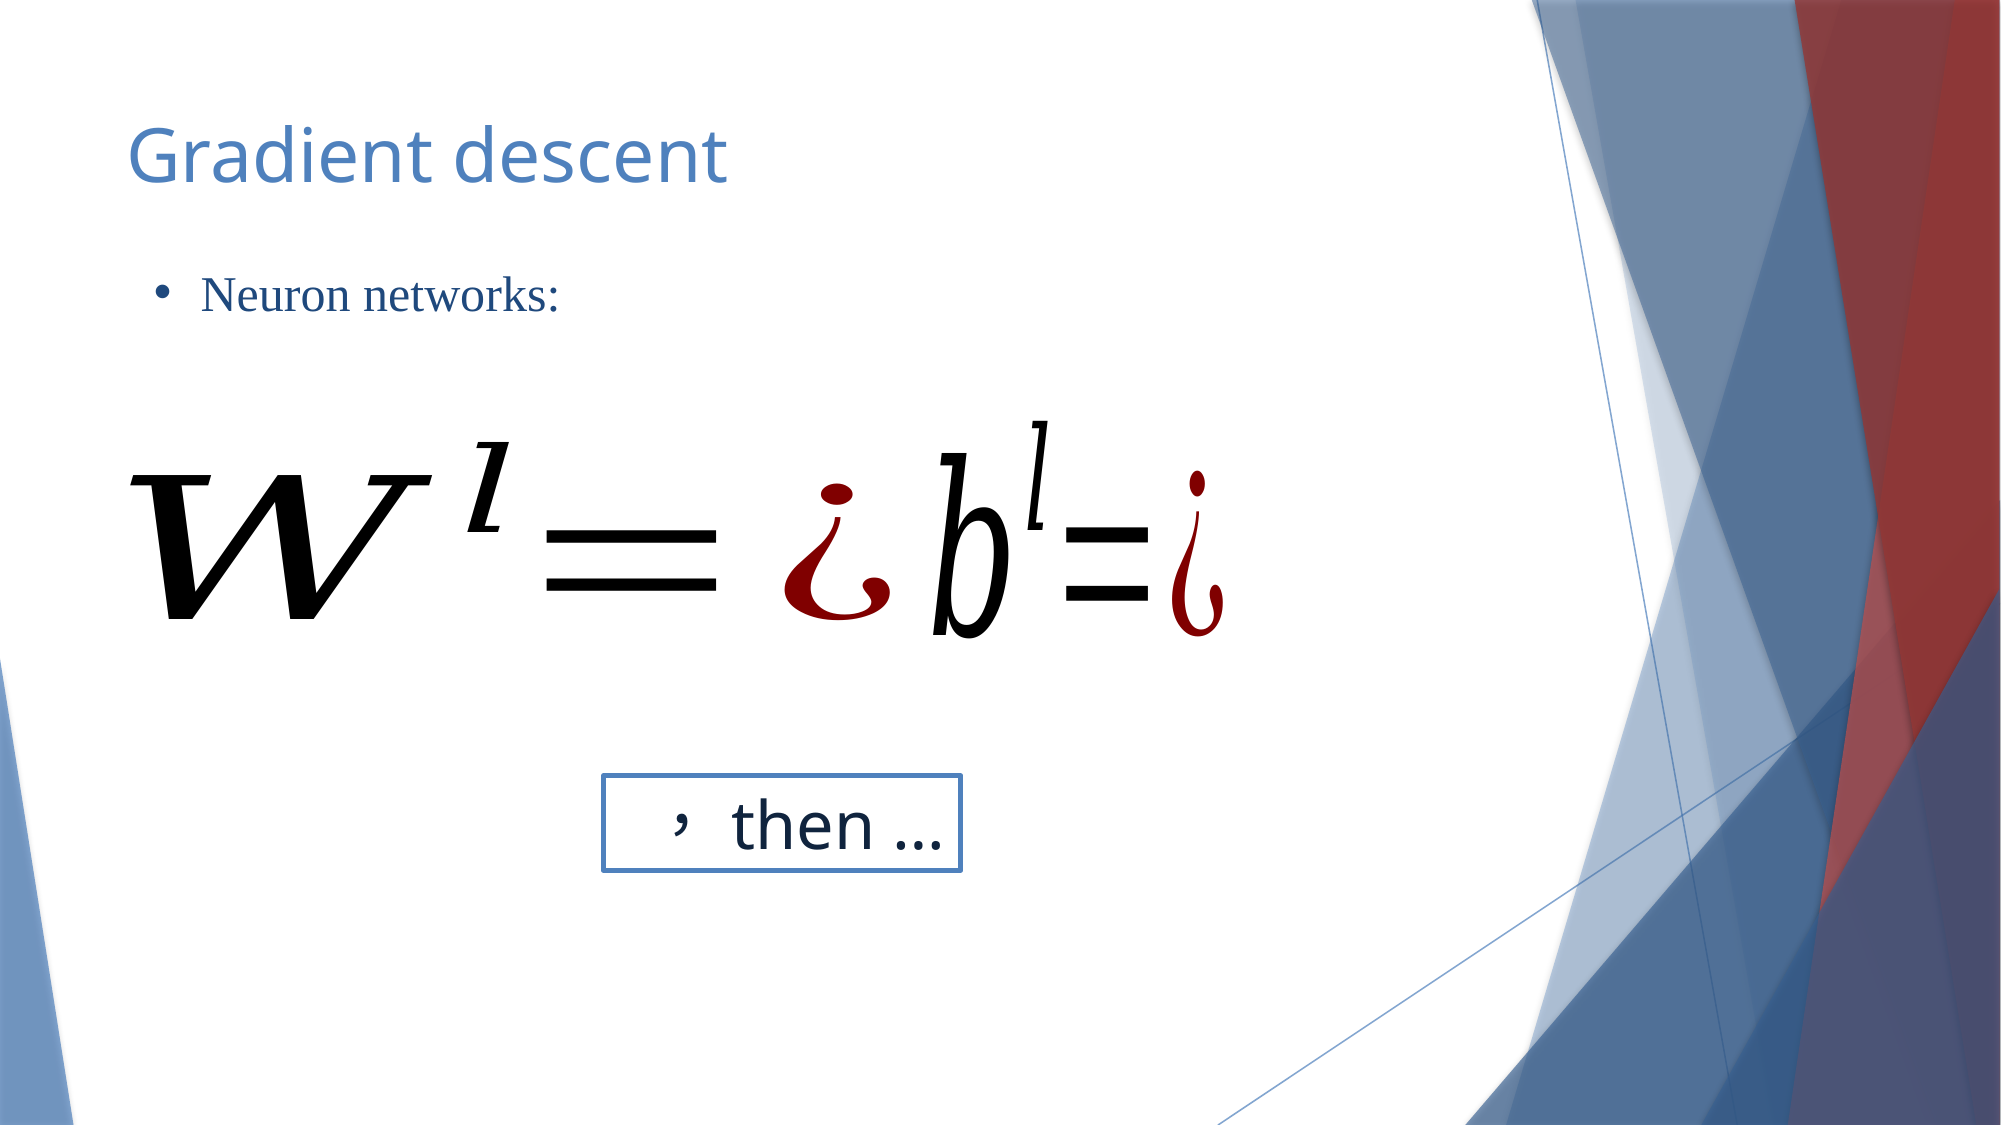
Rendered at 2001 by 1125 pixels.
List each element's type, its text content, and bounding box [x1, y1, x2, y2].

title Gradient descent [111, 99, 1522, 214]
